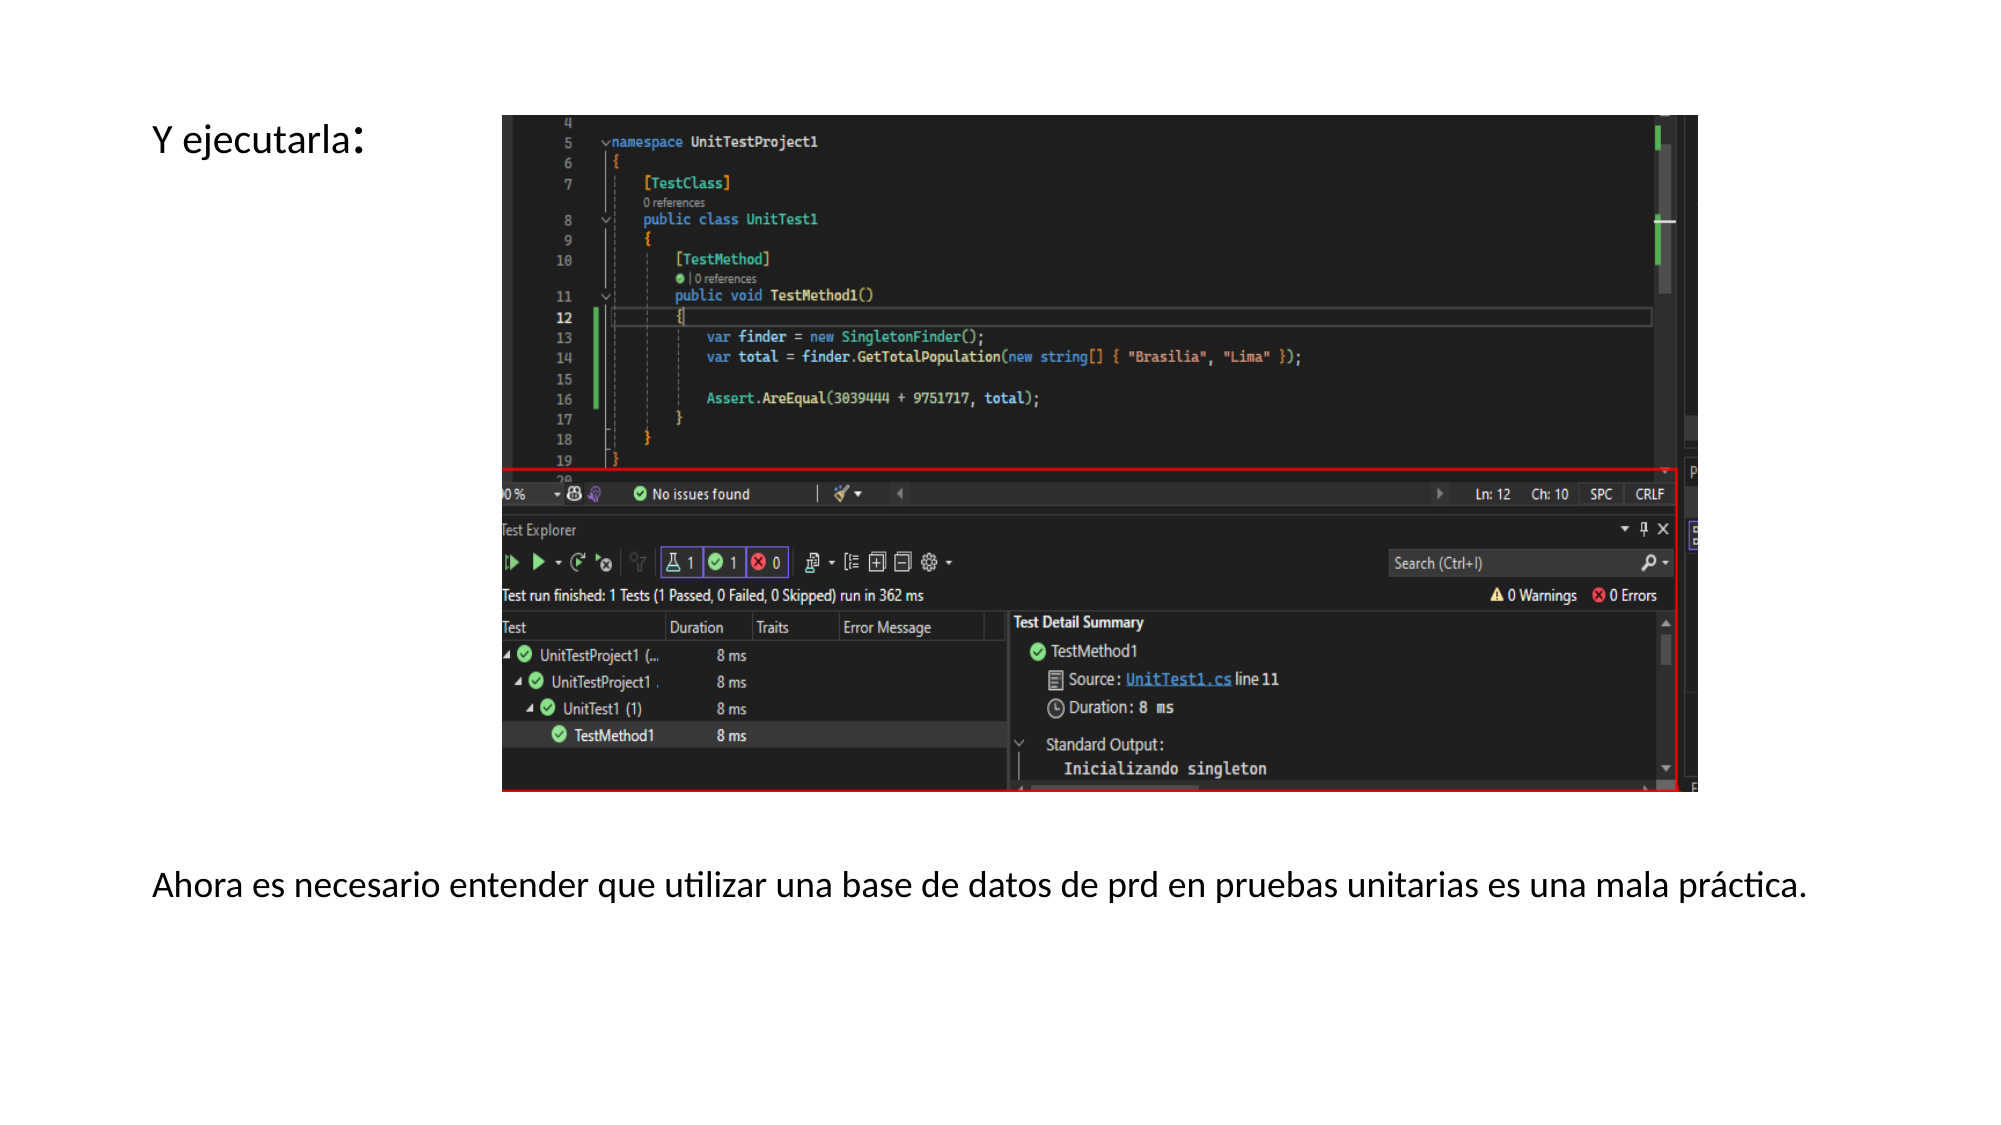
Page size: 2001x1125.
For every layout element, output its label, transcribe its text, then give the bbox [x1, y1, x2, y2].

list Y ejecutarla: [137, 95, 1863, 177]
picture [502, 115, 1698, 792]
text_box Ahora es necesario entender que utilizar una base de datos de prd en pruebas unitarias es una mala práctica. [137, 849, 1863, 913]
